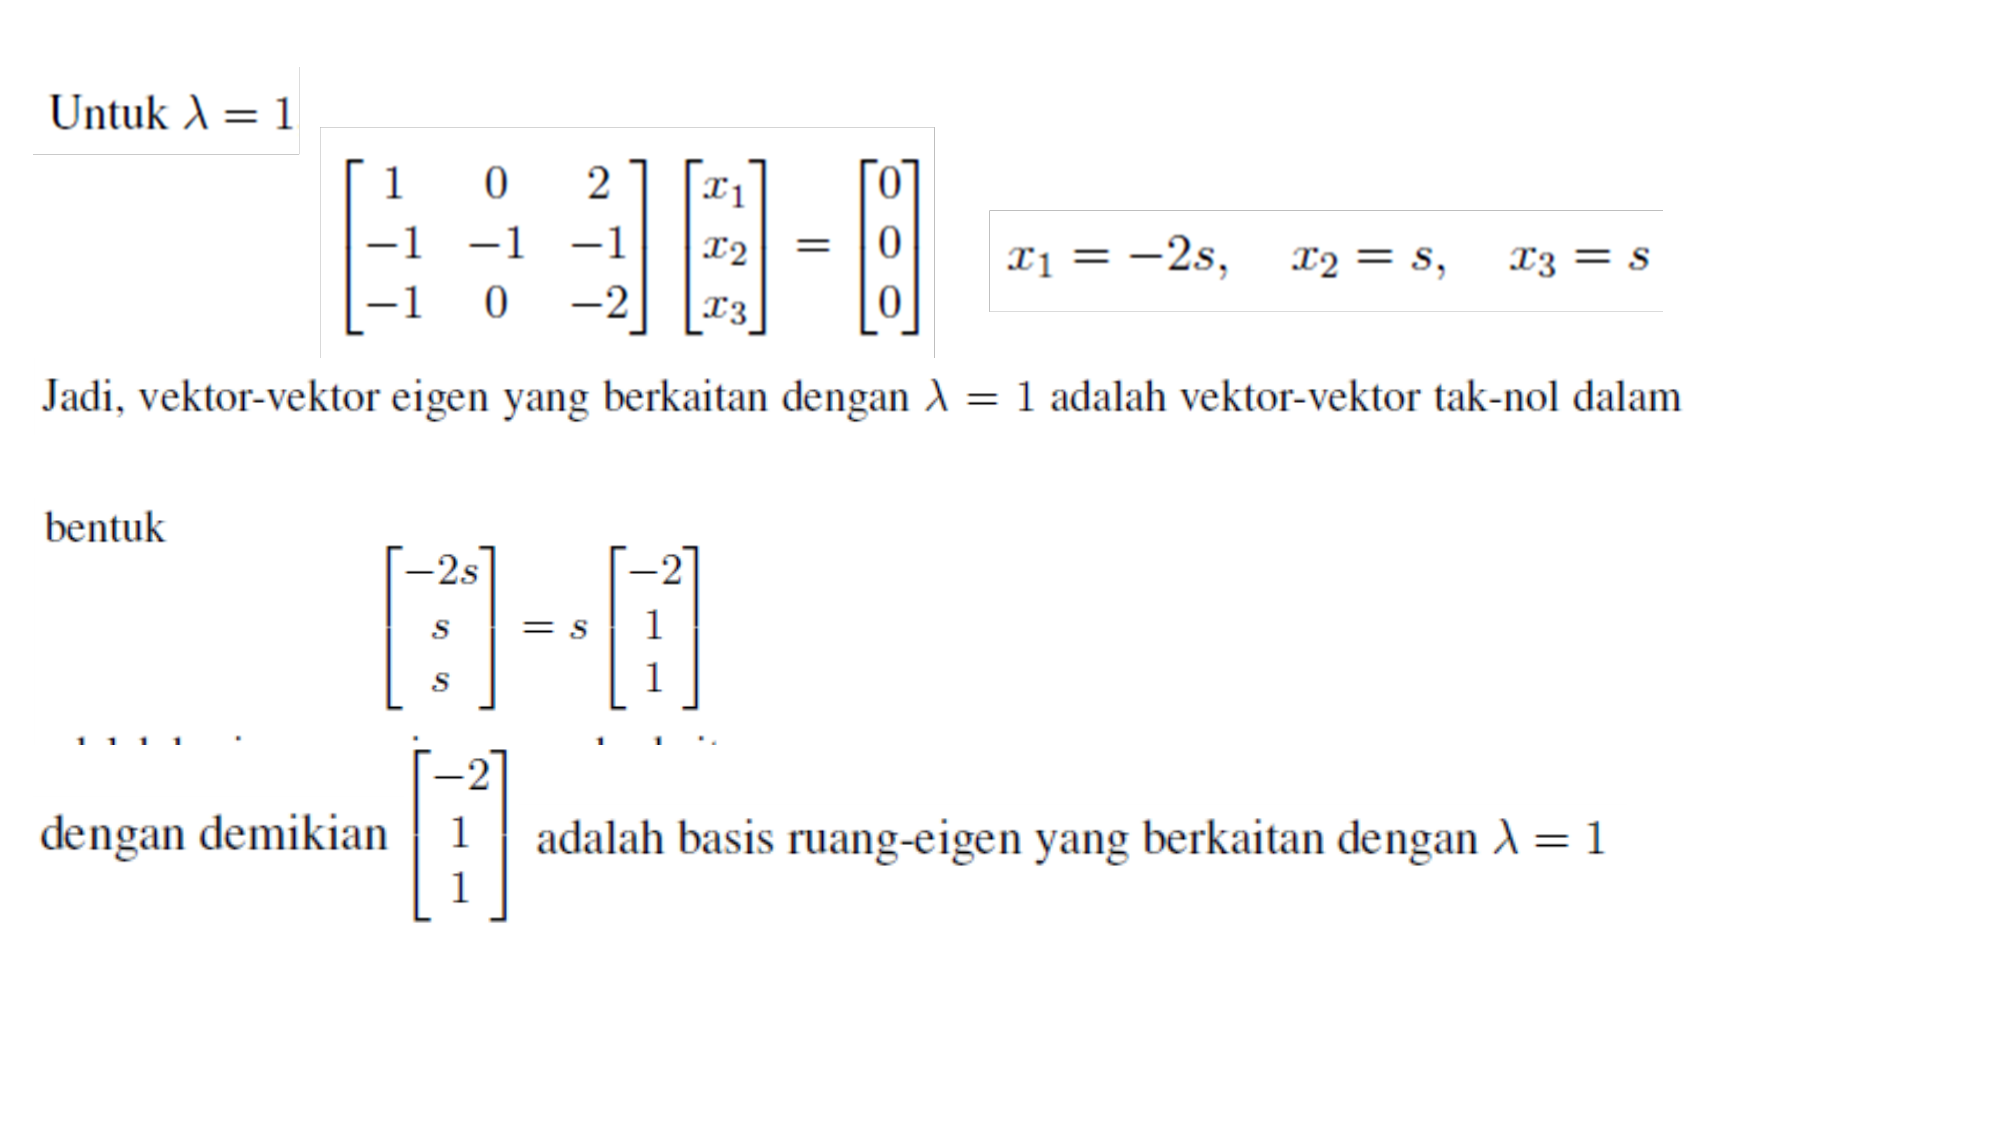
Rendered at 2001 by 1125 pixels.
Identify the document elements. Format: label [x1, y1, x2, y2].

picture [33, 67, 1696, 435]
picture [33, 498, 1627, 954]
